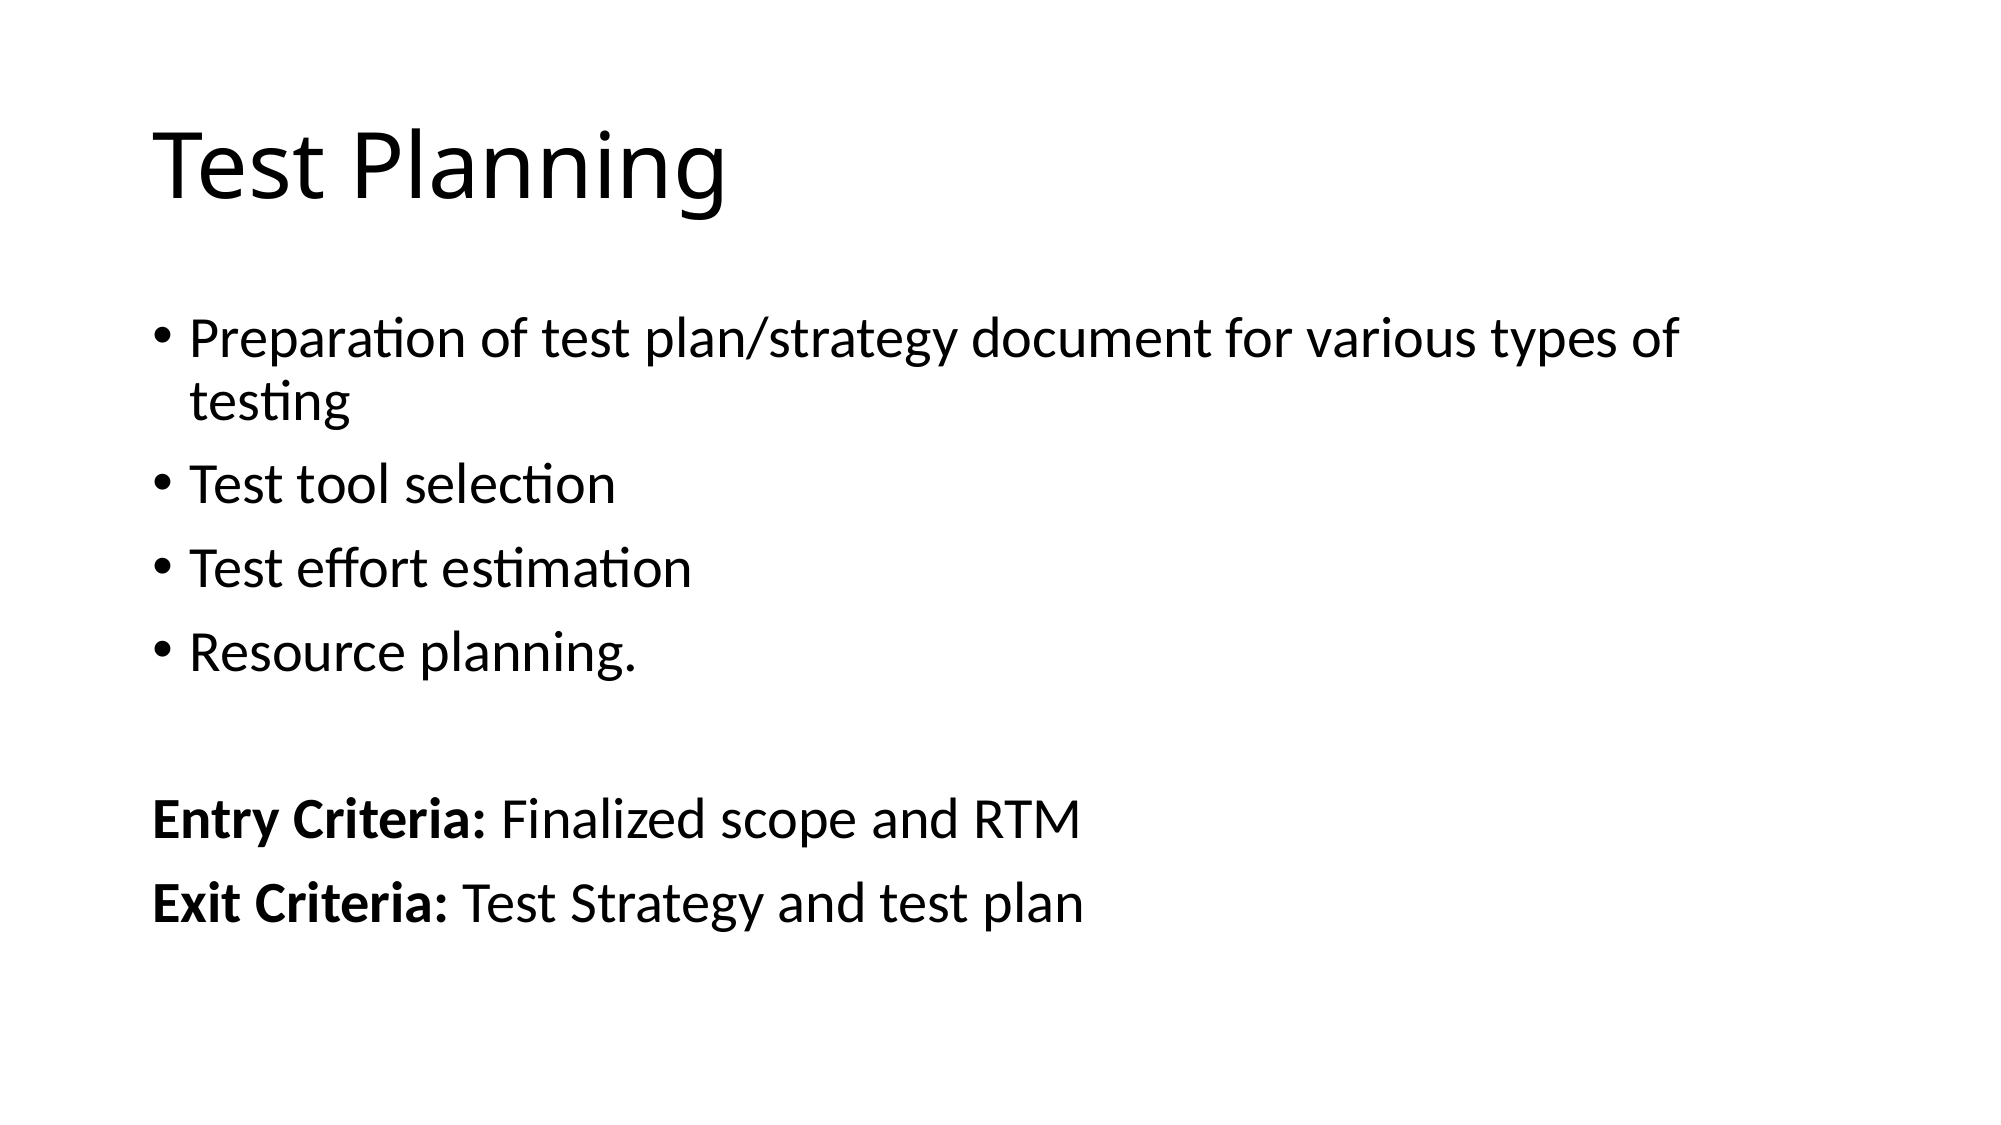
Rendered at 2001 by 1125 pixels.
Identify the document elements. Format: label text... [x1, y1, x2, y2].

list Preparation of test plan/strategy document for various types of testing Test tool selection Test effort estimation Resource planning. Entry Criteria: Finalized scope and RTM Exit Criteria: Test Strategy and test plan [137, 299, 1863, 1014]
title Test Planning [137, 59, 1863, 278]
